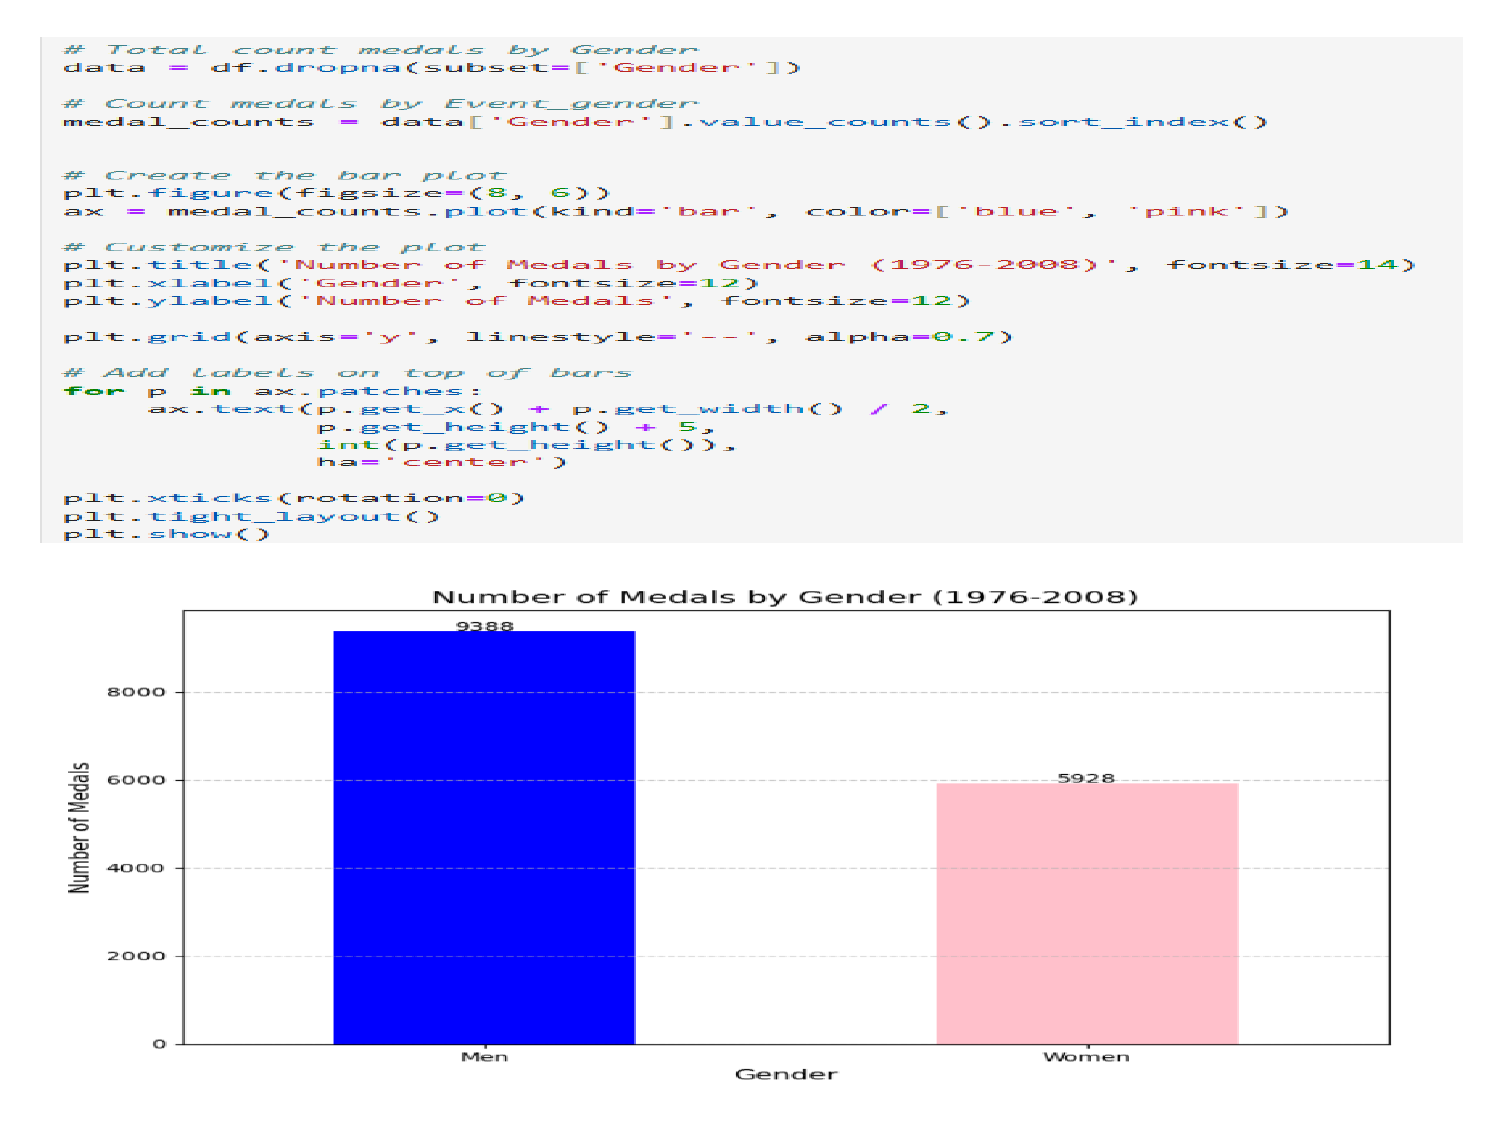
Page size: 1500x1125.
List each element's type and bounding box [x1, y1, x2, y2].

list [35, 36, 1464, 543]
picture [35, 581, 1464, 1089]
